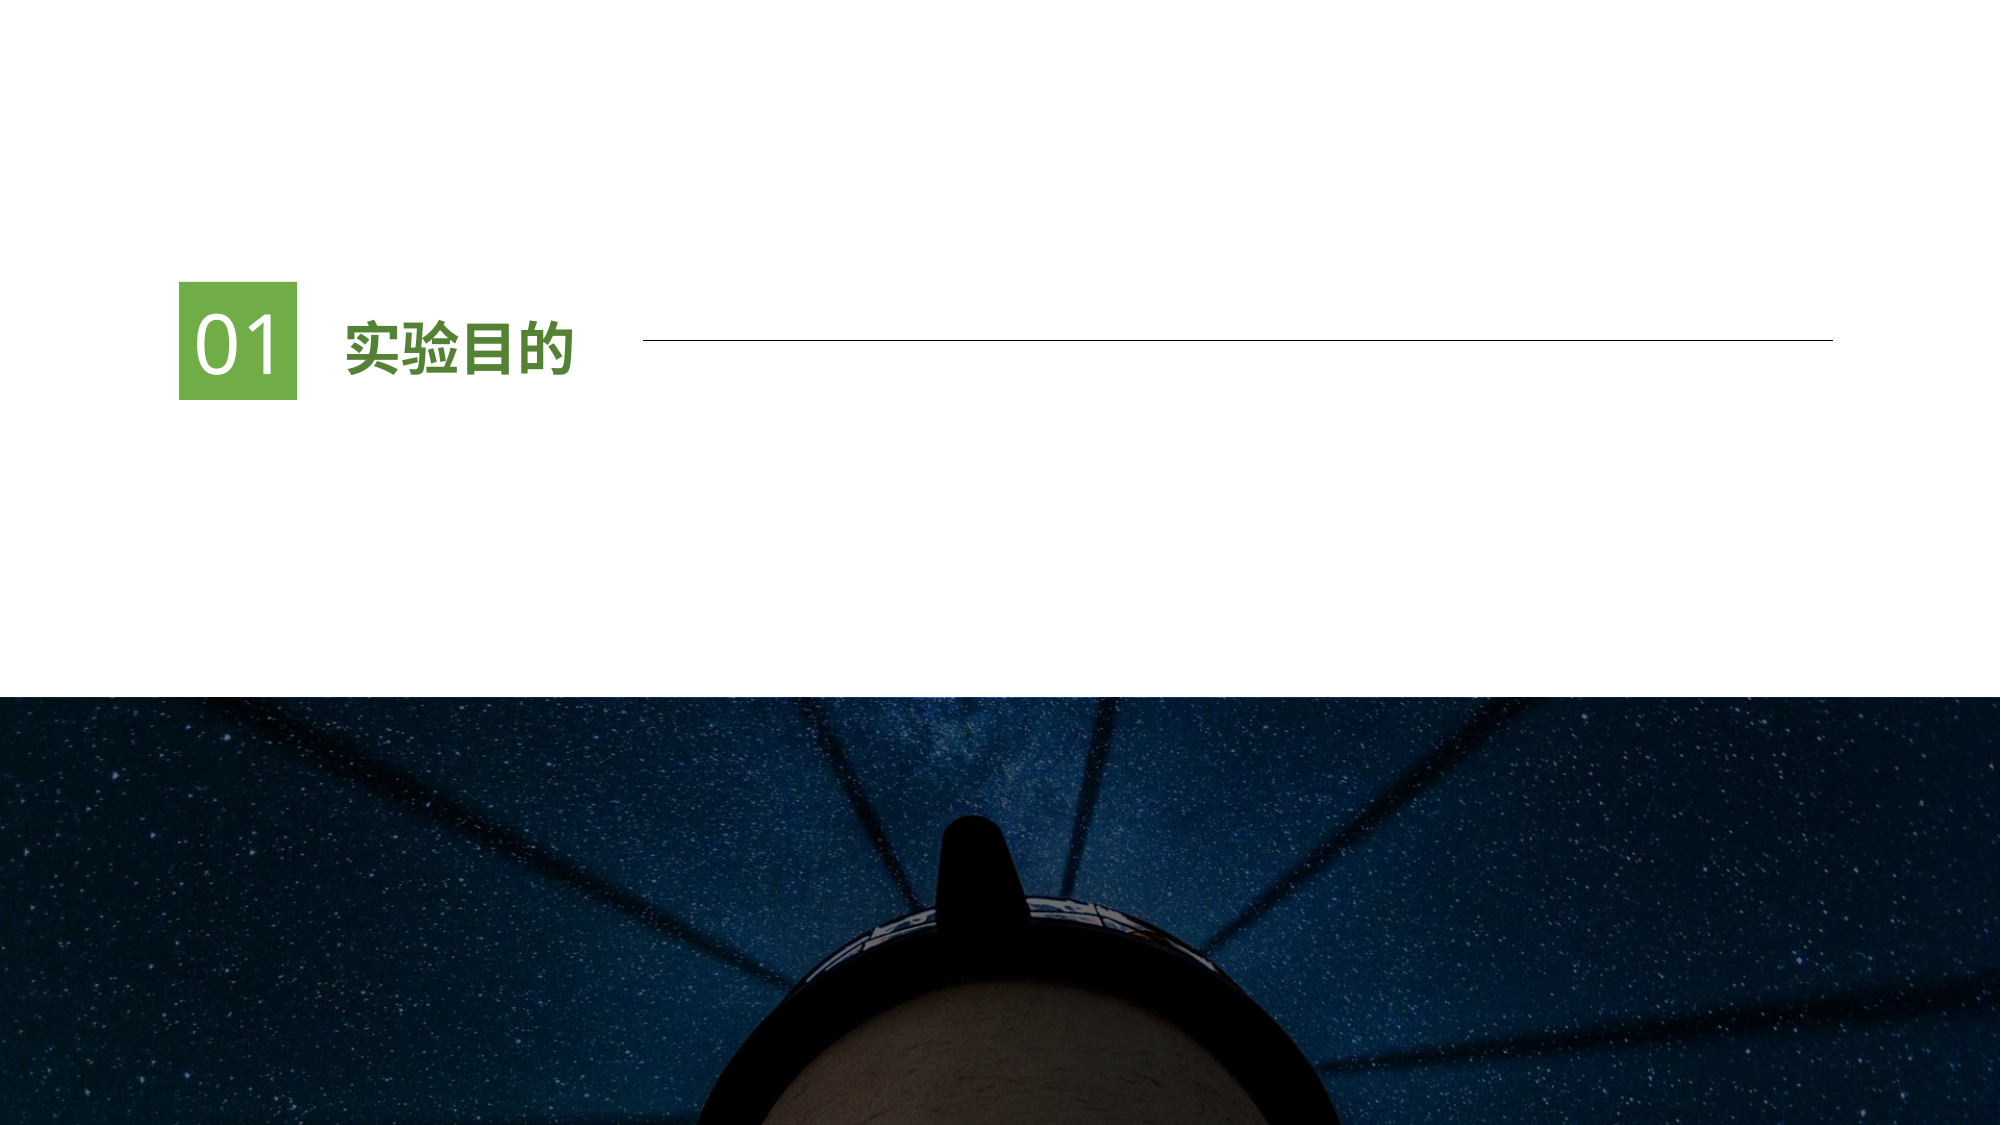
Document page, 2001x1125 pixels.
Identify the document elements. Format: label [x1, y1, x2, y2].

picture [0, 697, 2000, 1125]
text_box [169, 281, 644, 400]
